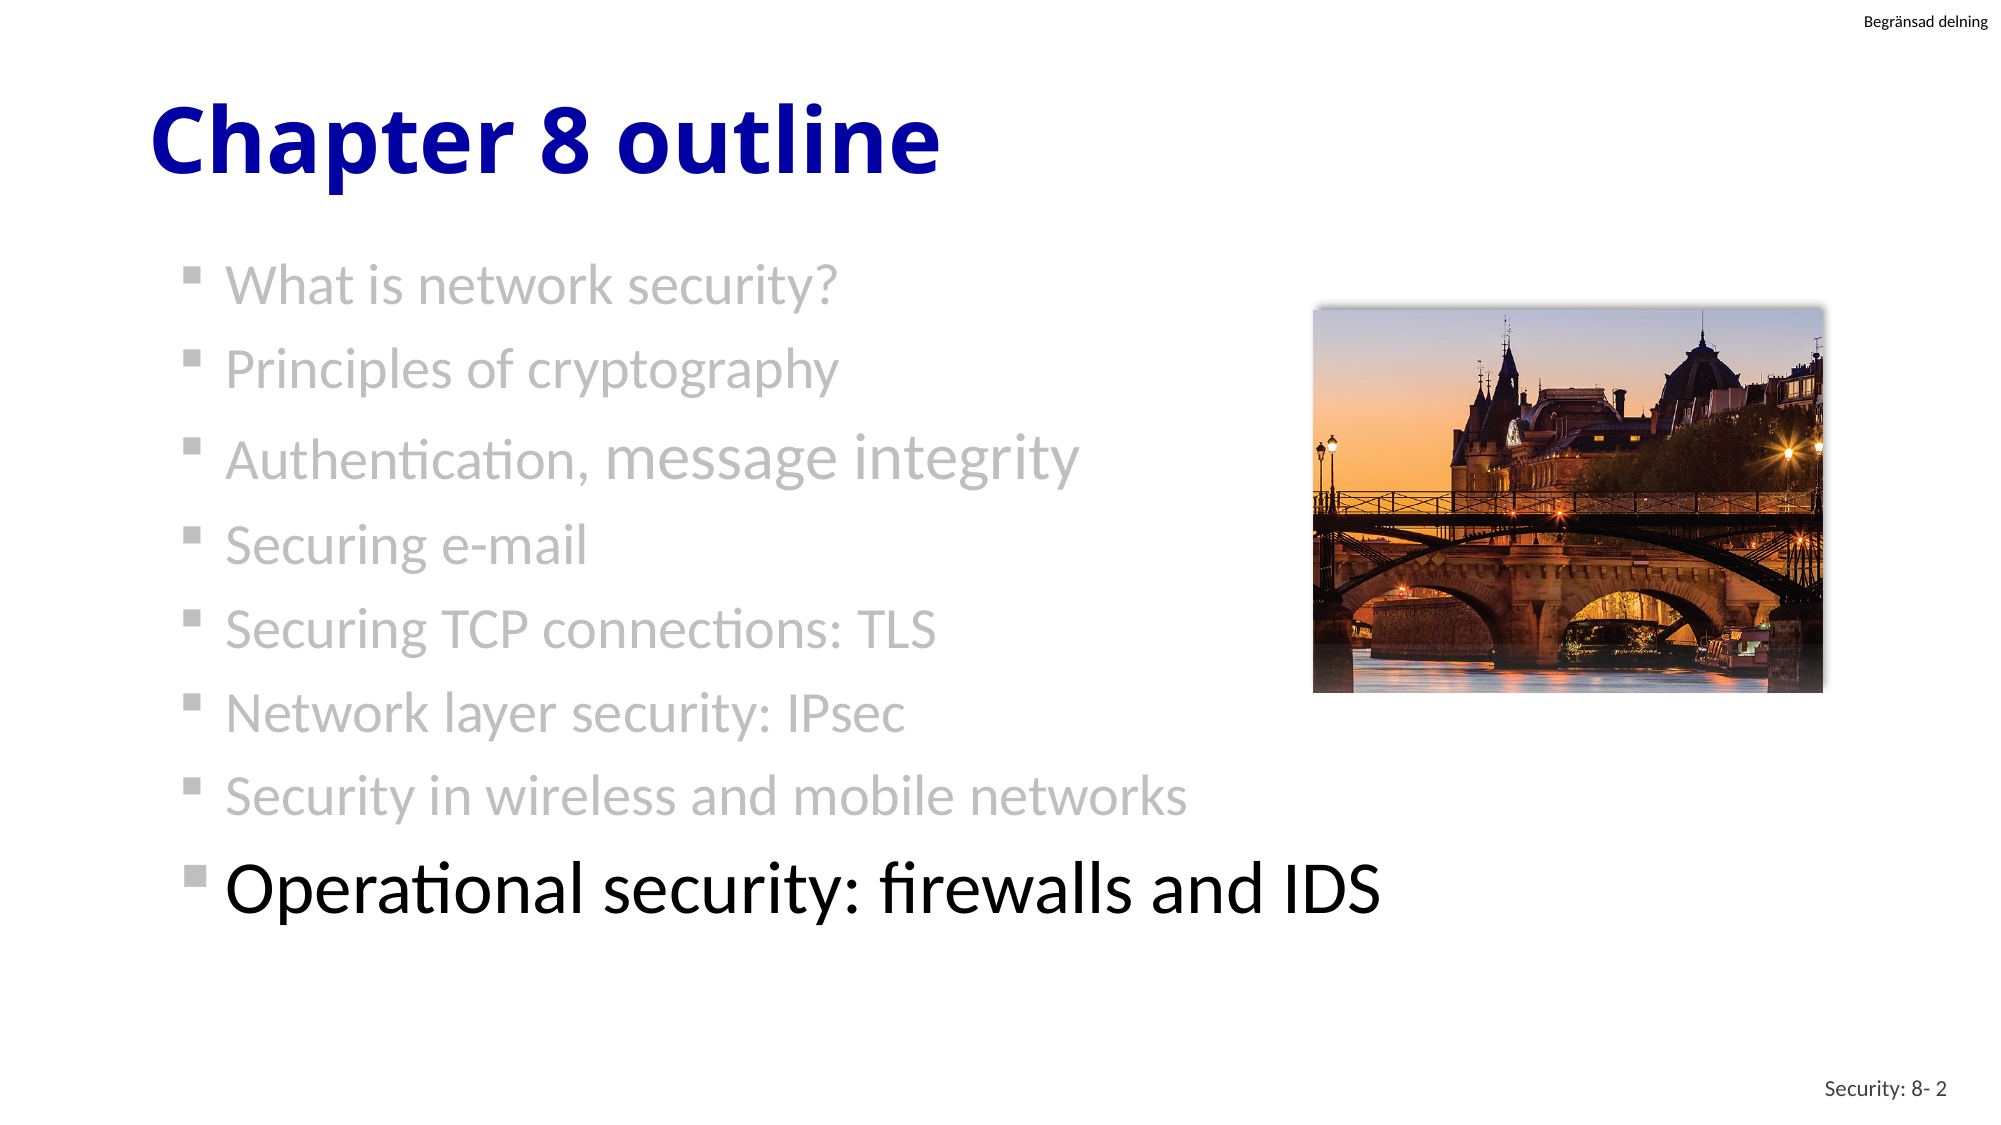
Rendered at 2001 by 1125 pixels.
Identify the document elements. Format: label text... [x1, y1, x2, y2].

picture [1313, 310, 1823, 693]
text_box What is network security? Principles of cryptography Authentication, message integrity Securing e-mail Securing TCP connections: TLS Network layer security: IPsec Security in wireless and mobile networks Operational security: firewalls and IDS [152, 246, 1585, 1053]
title Chapter 8 outline [133, 70, 1859, 218]
slide_number Security: 8- 2 [1512, 1056, 1963, 1117]
